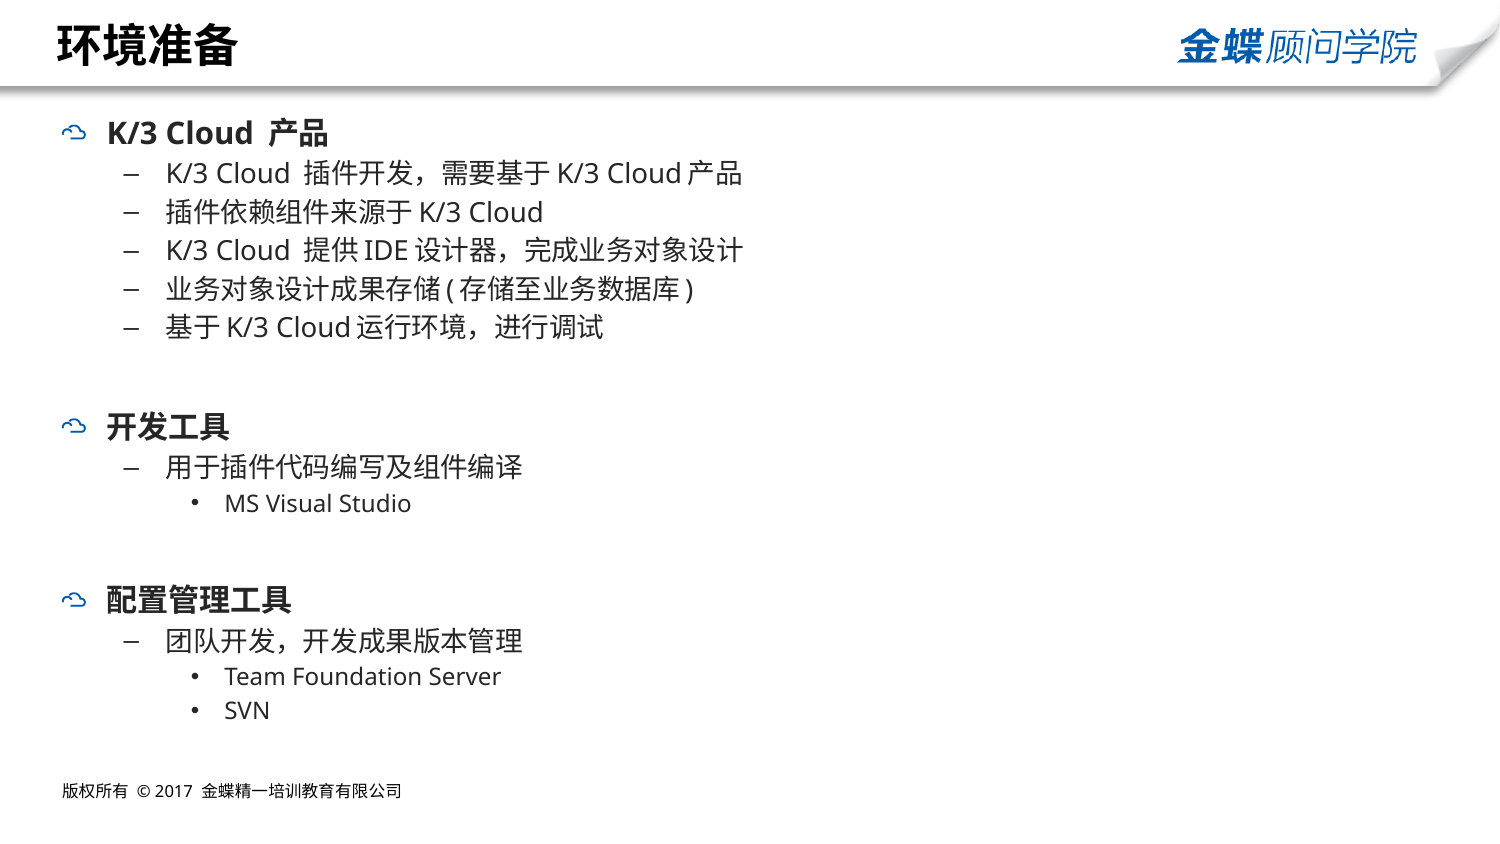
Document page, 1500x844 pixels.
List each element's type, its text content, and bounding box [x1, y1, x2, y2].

list K/3 Cloud 产品 K/3 Cloud 插件开发，需要基于K/3 Cloud产品 插件依赖组件来源于K/3 Cloud K/3 Cloud 提供IDE设计器，完成业务对象设计 业务对象设计成果存储(存储至业务数据库) 基于K/3 Cloud运行环境，进行调试 开发工具 用于插件代码编写及组件编译 MS Visual Studio 配置管理工具 团队开发，开发成果版本管理 Team Foundation Server SVN [41, 105, 1459, 738]
title 环境准备 [41, 2, 1336, 86]
picture [56, 118, 83, 146]
picture [0, 0, 1500, 86]
picture [56, 586, 83, 613]
picture [56, 412, 83, 439]
